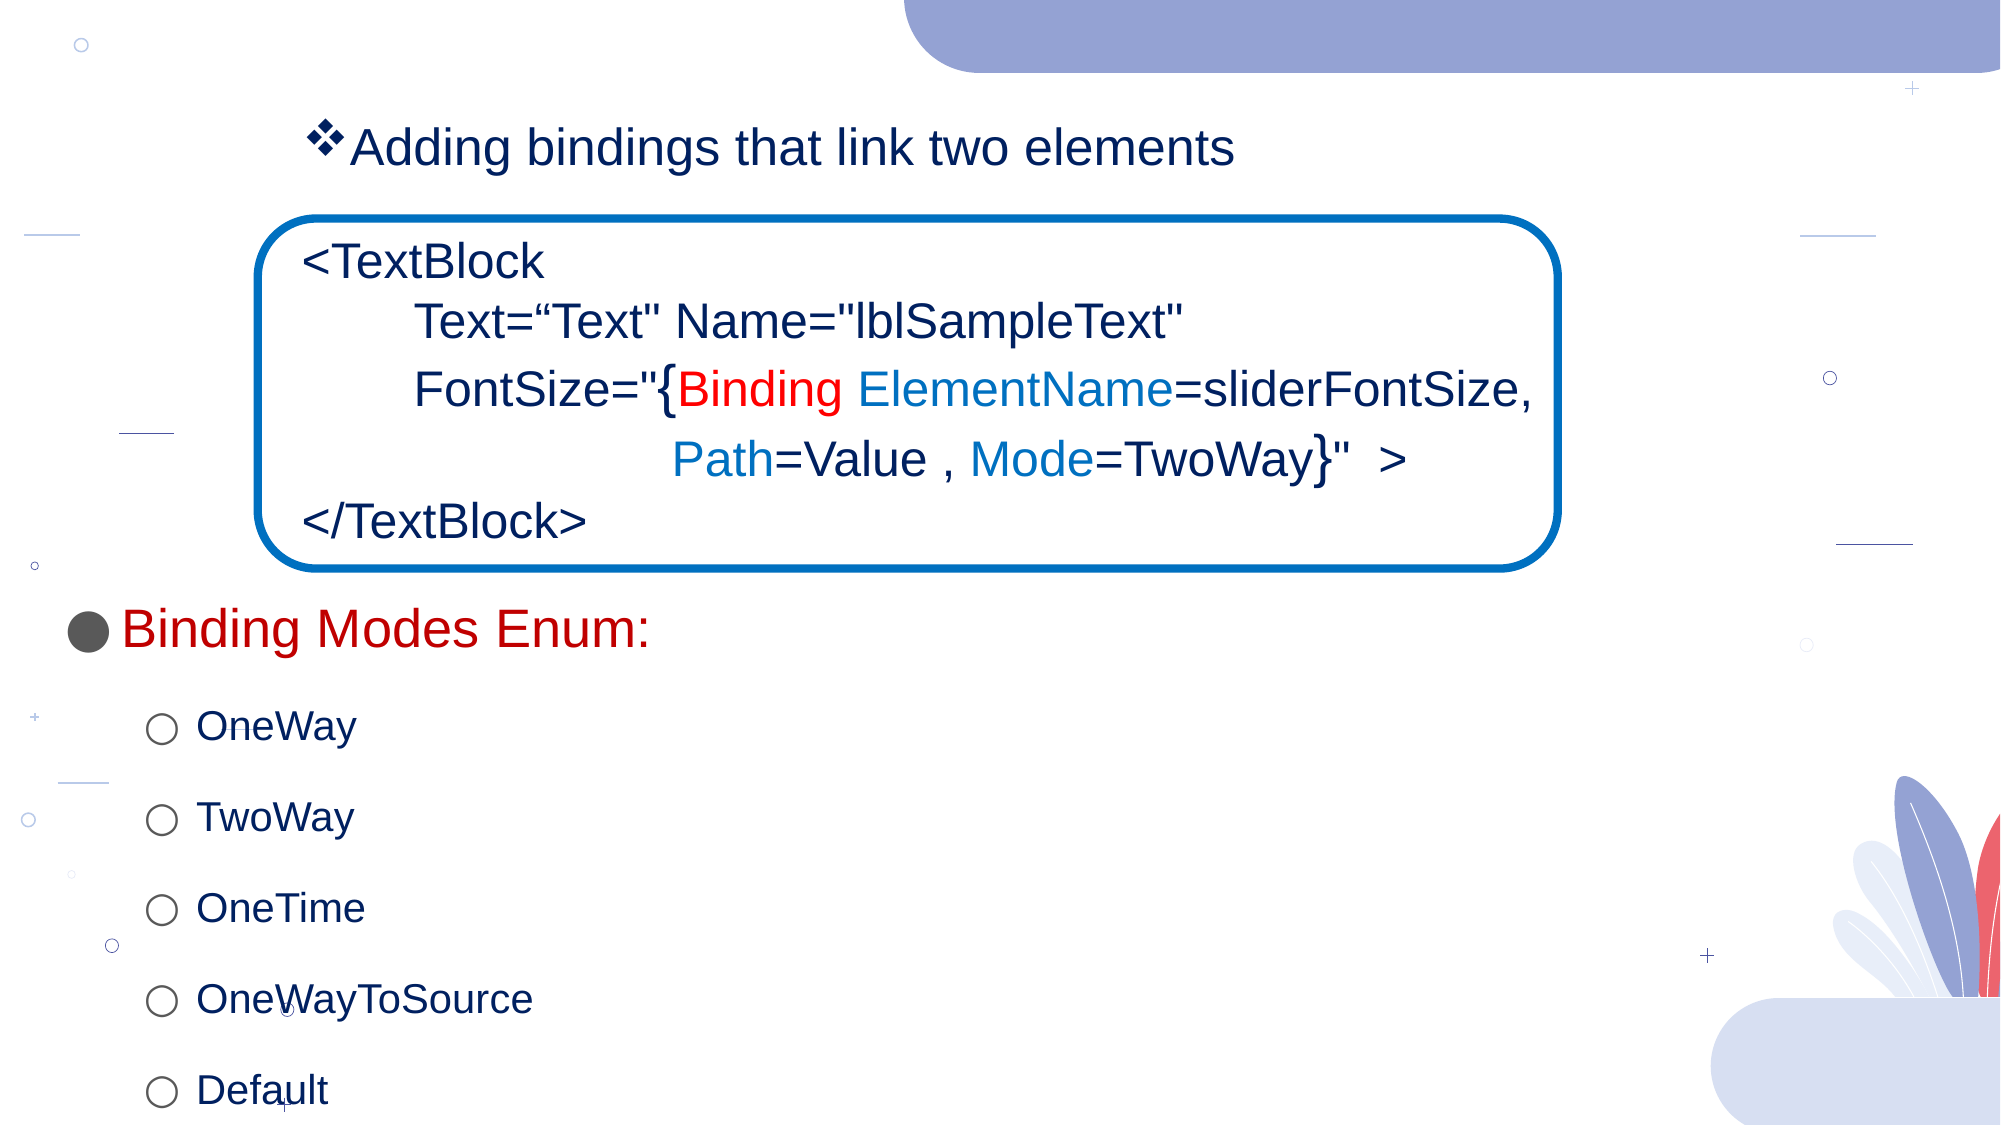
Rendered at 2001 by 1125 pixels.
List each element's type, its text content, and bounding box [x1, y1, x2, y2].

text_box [257, 218, 1558, 569]
text_box Adding bindings that link two elements [287, 106, 1251, 184]
list Binding Modes Enum: OneWay TwoWay OneTime OneWayToSource Default [31, 568, 1382, 985]
text_box Binding to elements [425, 62, 1750, 175]
